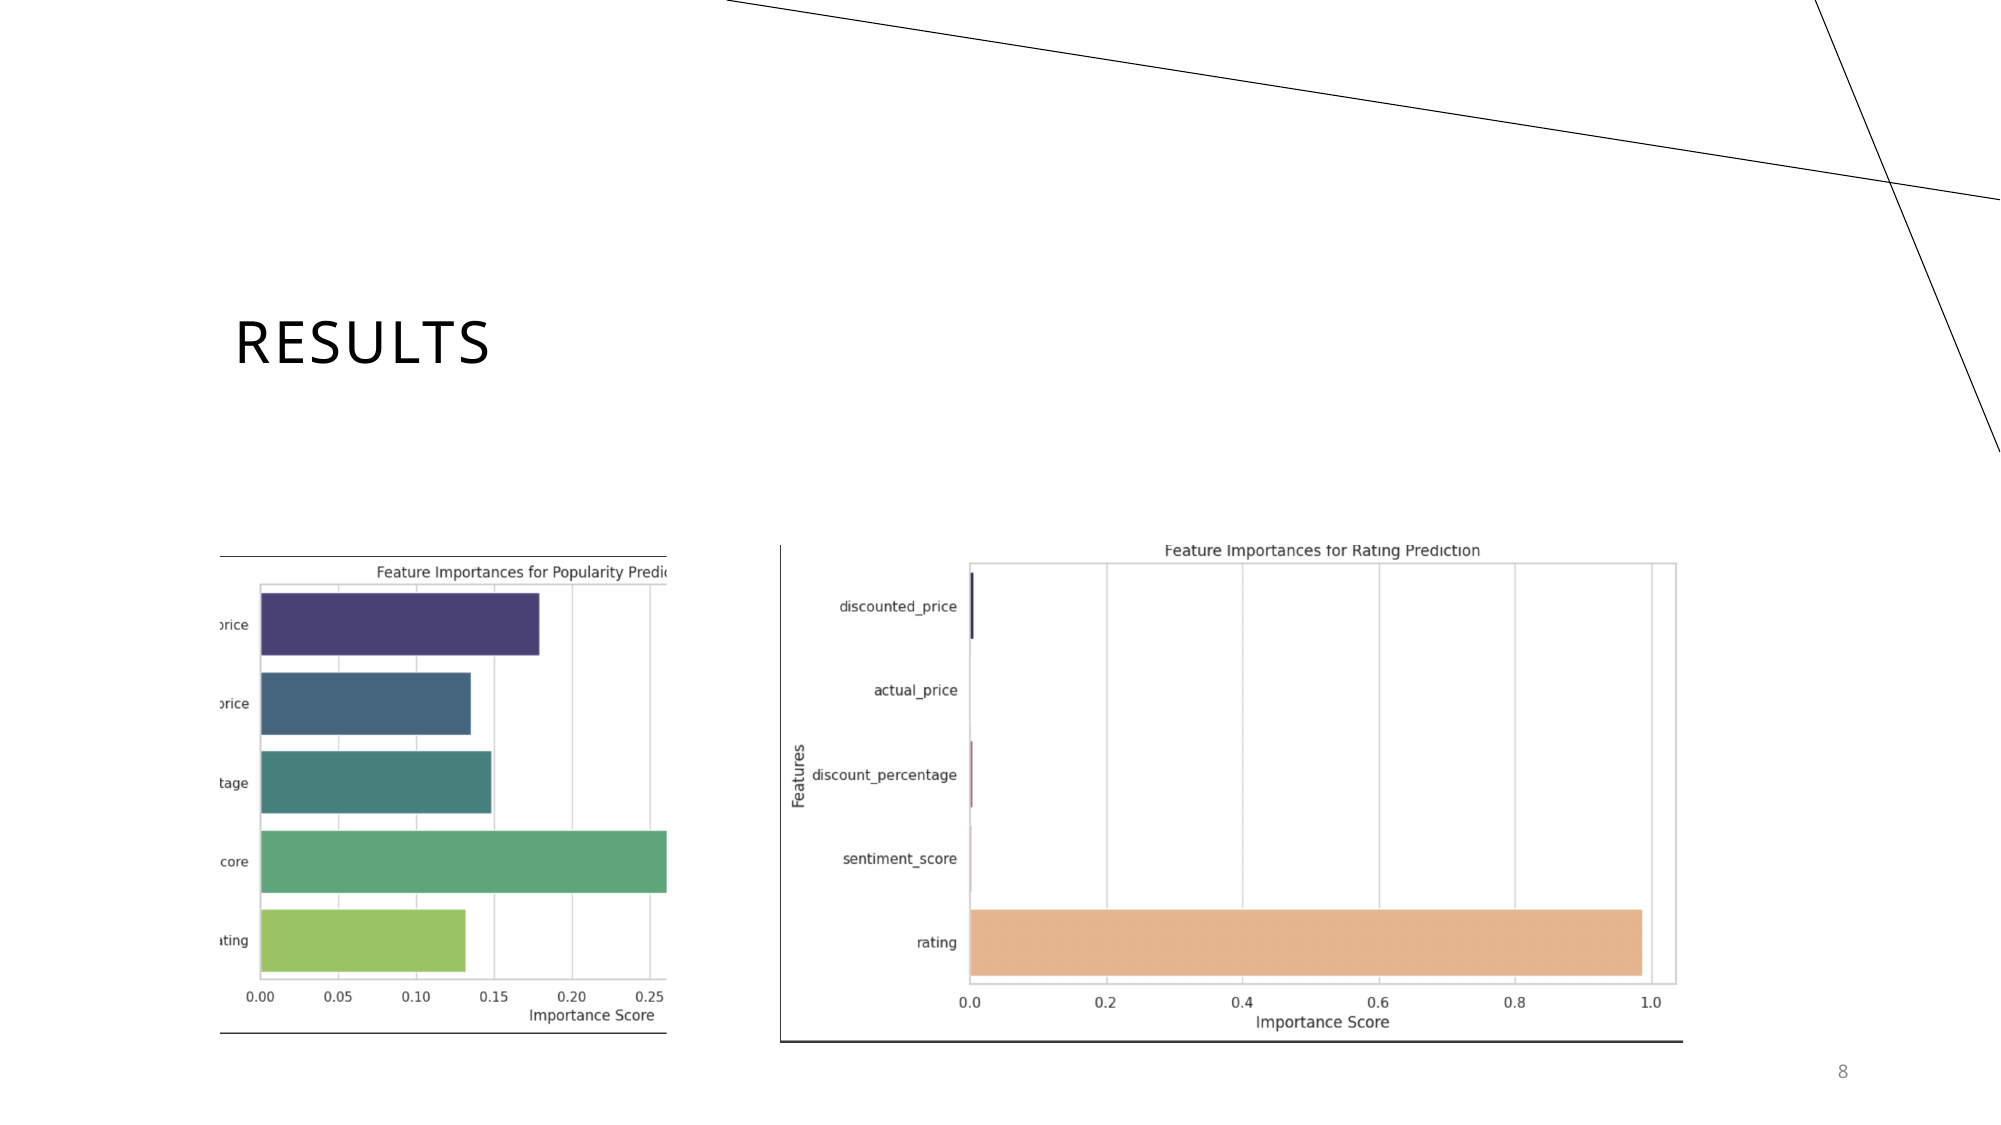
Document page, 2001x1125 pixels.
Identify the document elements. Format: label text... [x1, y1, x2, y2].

slide_number 8 [1701, 1042, 1864, 1103]
title Results [219, 91, 1853, 384]
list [219, 556, 667, 1034]
picture [779, 545, 1684, 1043]
